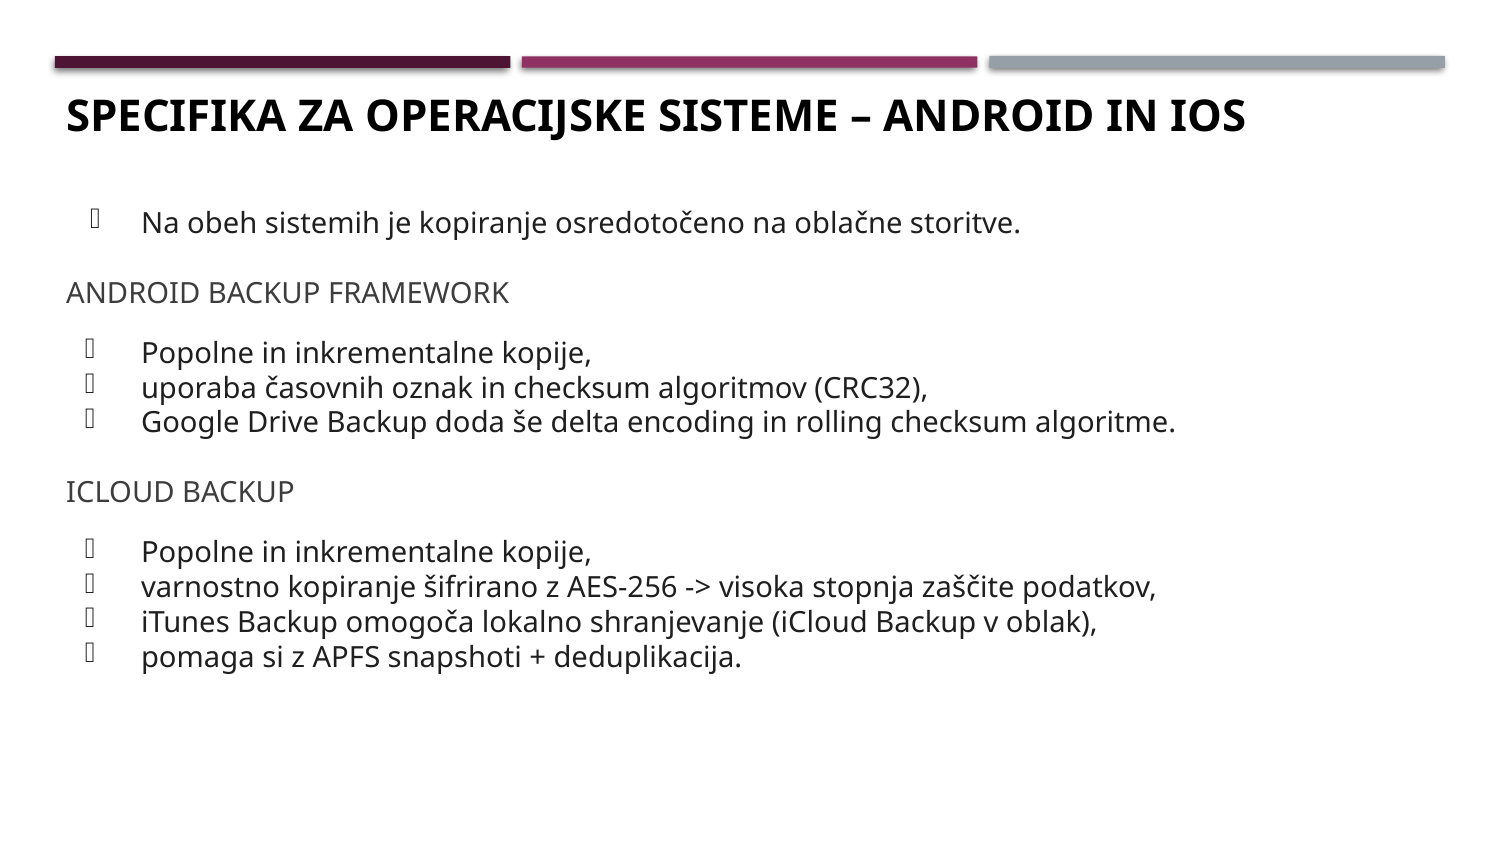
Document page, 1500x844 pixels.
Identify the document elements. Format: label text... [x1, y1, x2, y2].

list Na obeh sistemih je kopiranje osredotočeno na oblačne storitve. ANDROID BACKUP FRAMEWORK Popolne in inkrementalne kopije, uporaba časovnih oznak in checksum algoritmov (CRC32), Google Drive Backup doda še delta encoding in rolling checksum algoritme. ICLOUD BACKUP Popolne in inkrementalne kopije, varnostno kopiranje šifrirano z AES-256 -> visoka stopnja zaščite podatkov, iTunes Backup omogoča lokalno shranjevanje (iCloud Backup v oblak), pomaga si z APFS snapshoti + deduplikacija. [51, 189, 1449, 750]
title Specifika za operacijske sisteme – ANDROID in ios [51, 72, 1449, 167]
